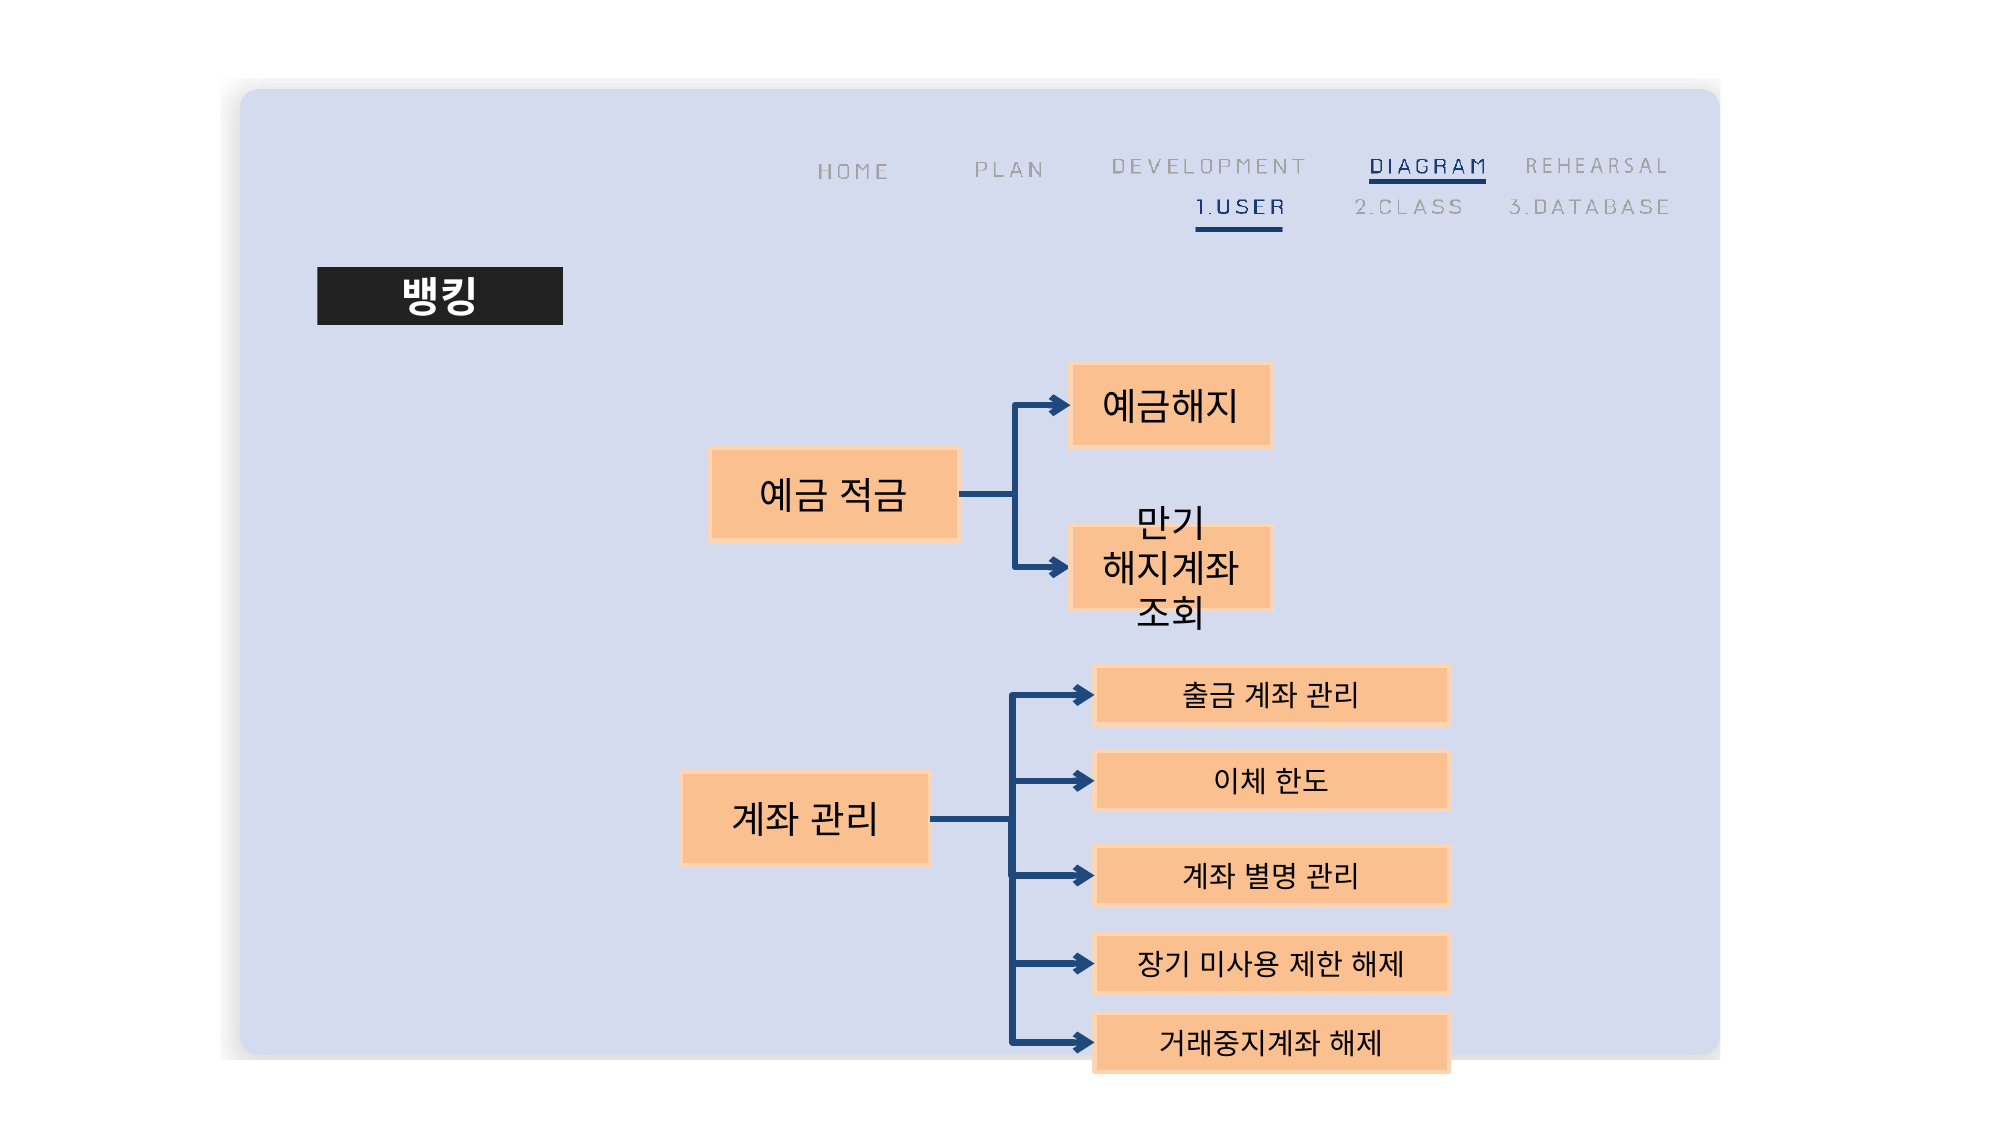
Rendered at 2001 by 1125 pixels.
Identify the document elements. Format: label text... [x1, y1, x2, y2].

picture [220, 77, 1721, 1060]
text_box 거래중지계좌 해제 [1092, 1069, 1451, 1074]
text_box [958, 405, 1071, 493]
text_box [930, 694, 1095, 780]
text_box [930, 818, 1095, 1043]
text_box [958, 493, 1071, 568]
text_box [930, 780, 1095, 816]
